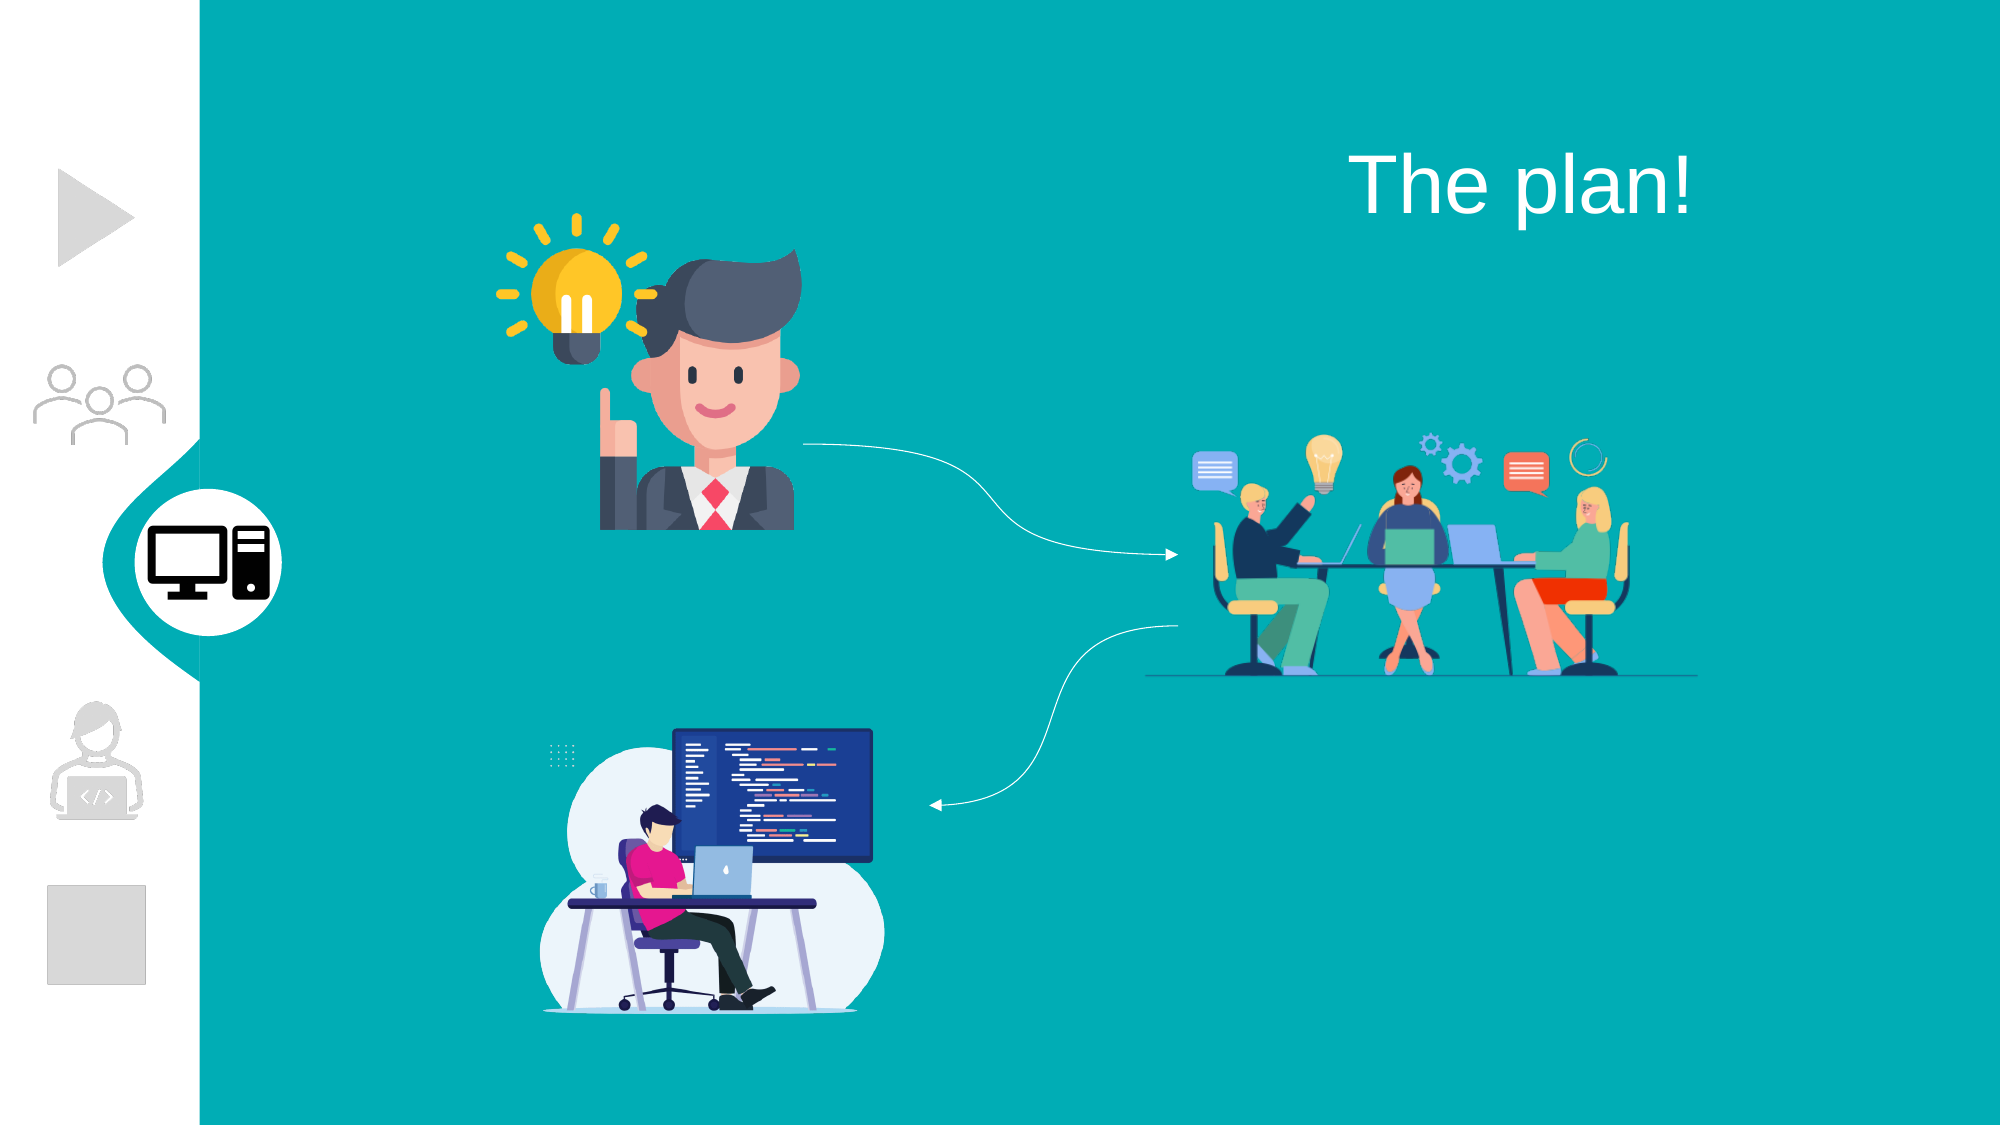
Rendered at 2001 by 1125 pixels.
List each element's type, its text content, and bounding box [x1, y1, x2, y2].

picture [490, 213, 807, 530]
picture [1107, 345, 1736, 764]
picture [33, 871, 160, 999]
text_box [0, 0, 201, 1125]
picture [30, 689, 163, 822]
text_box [135, 489, 281, 635]
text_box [929, 625, 1179, 806]
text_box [803, 444, 1107, 555]
picture [24, 330, 175, 481]
text_box The plan! [1332, 122, 1736, 238]
picture [8, 154, 160, 287]
picture [503, 628, 927, 1052]
